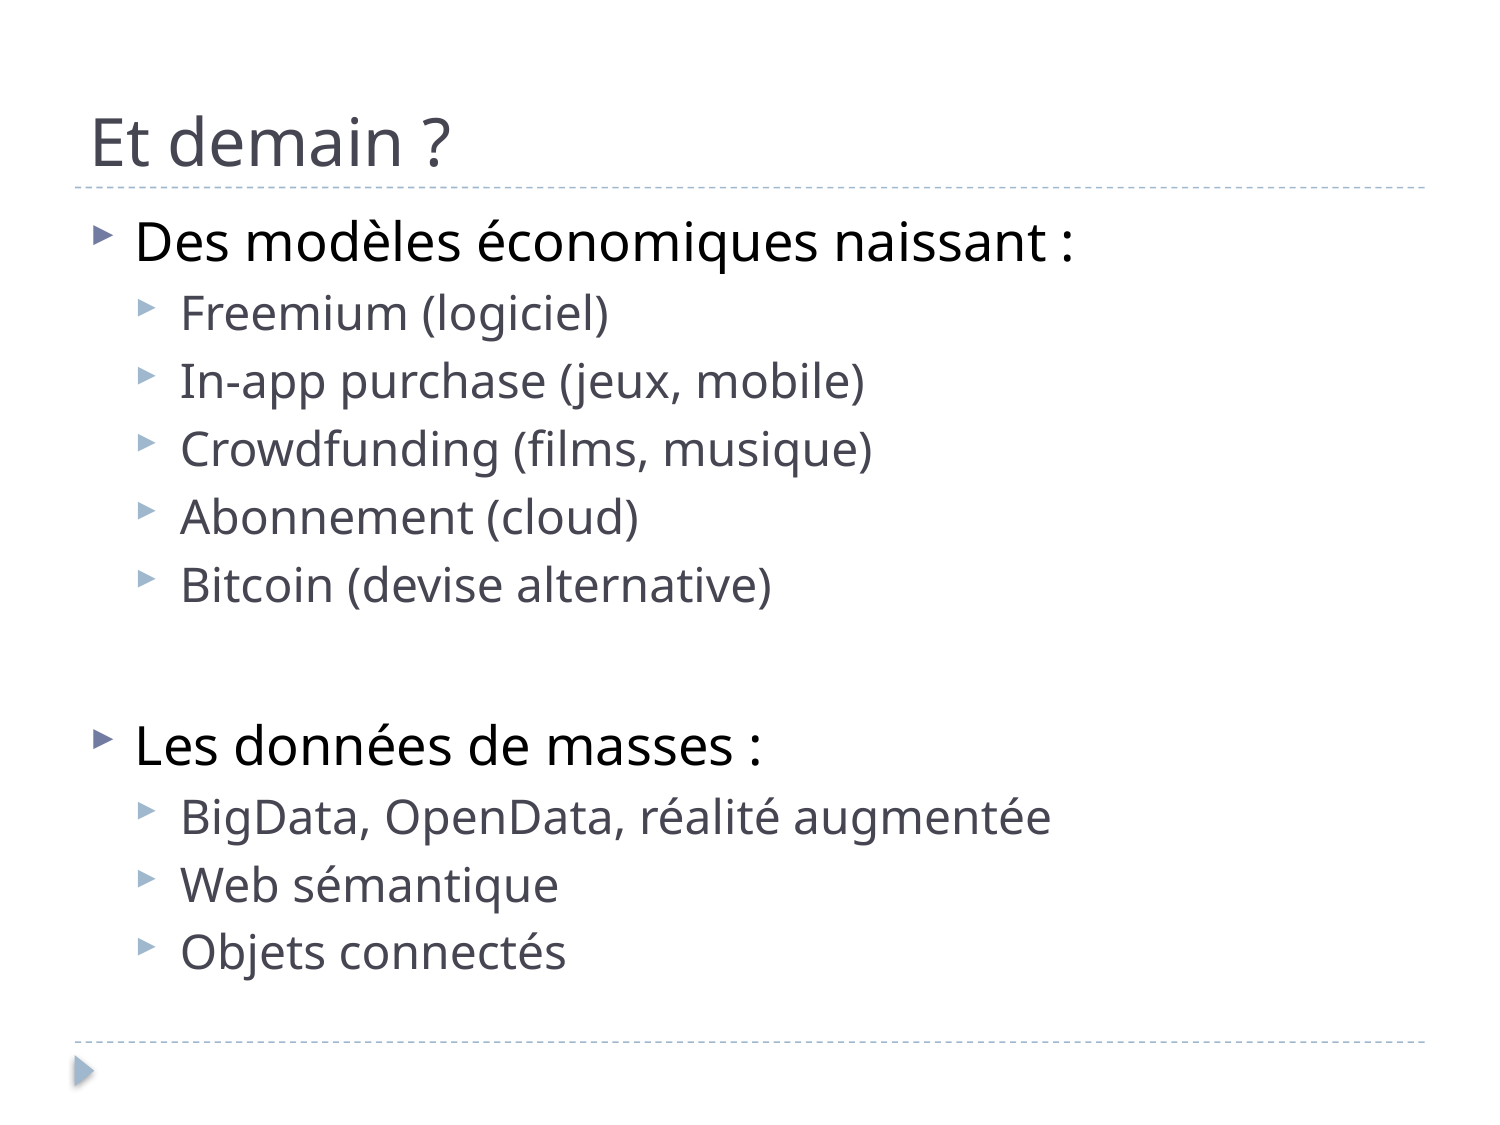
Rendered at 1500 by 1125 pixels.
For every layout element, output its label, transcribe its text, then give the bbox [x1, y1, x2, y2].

list Des modèles économiques naissant : Freemium (logiciel) In-app purchase (jeux, mobile) Crowdfunding (films, musique) Abonnement (cloud) Bitcoin (devise alternative) Les données de masses : BigData, OpenData, réalité augmentée Web sémantique Objets connectés [75, 200, 1425, 1010]
title Et demain ? [75, 24, 1425, 188]
